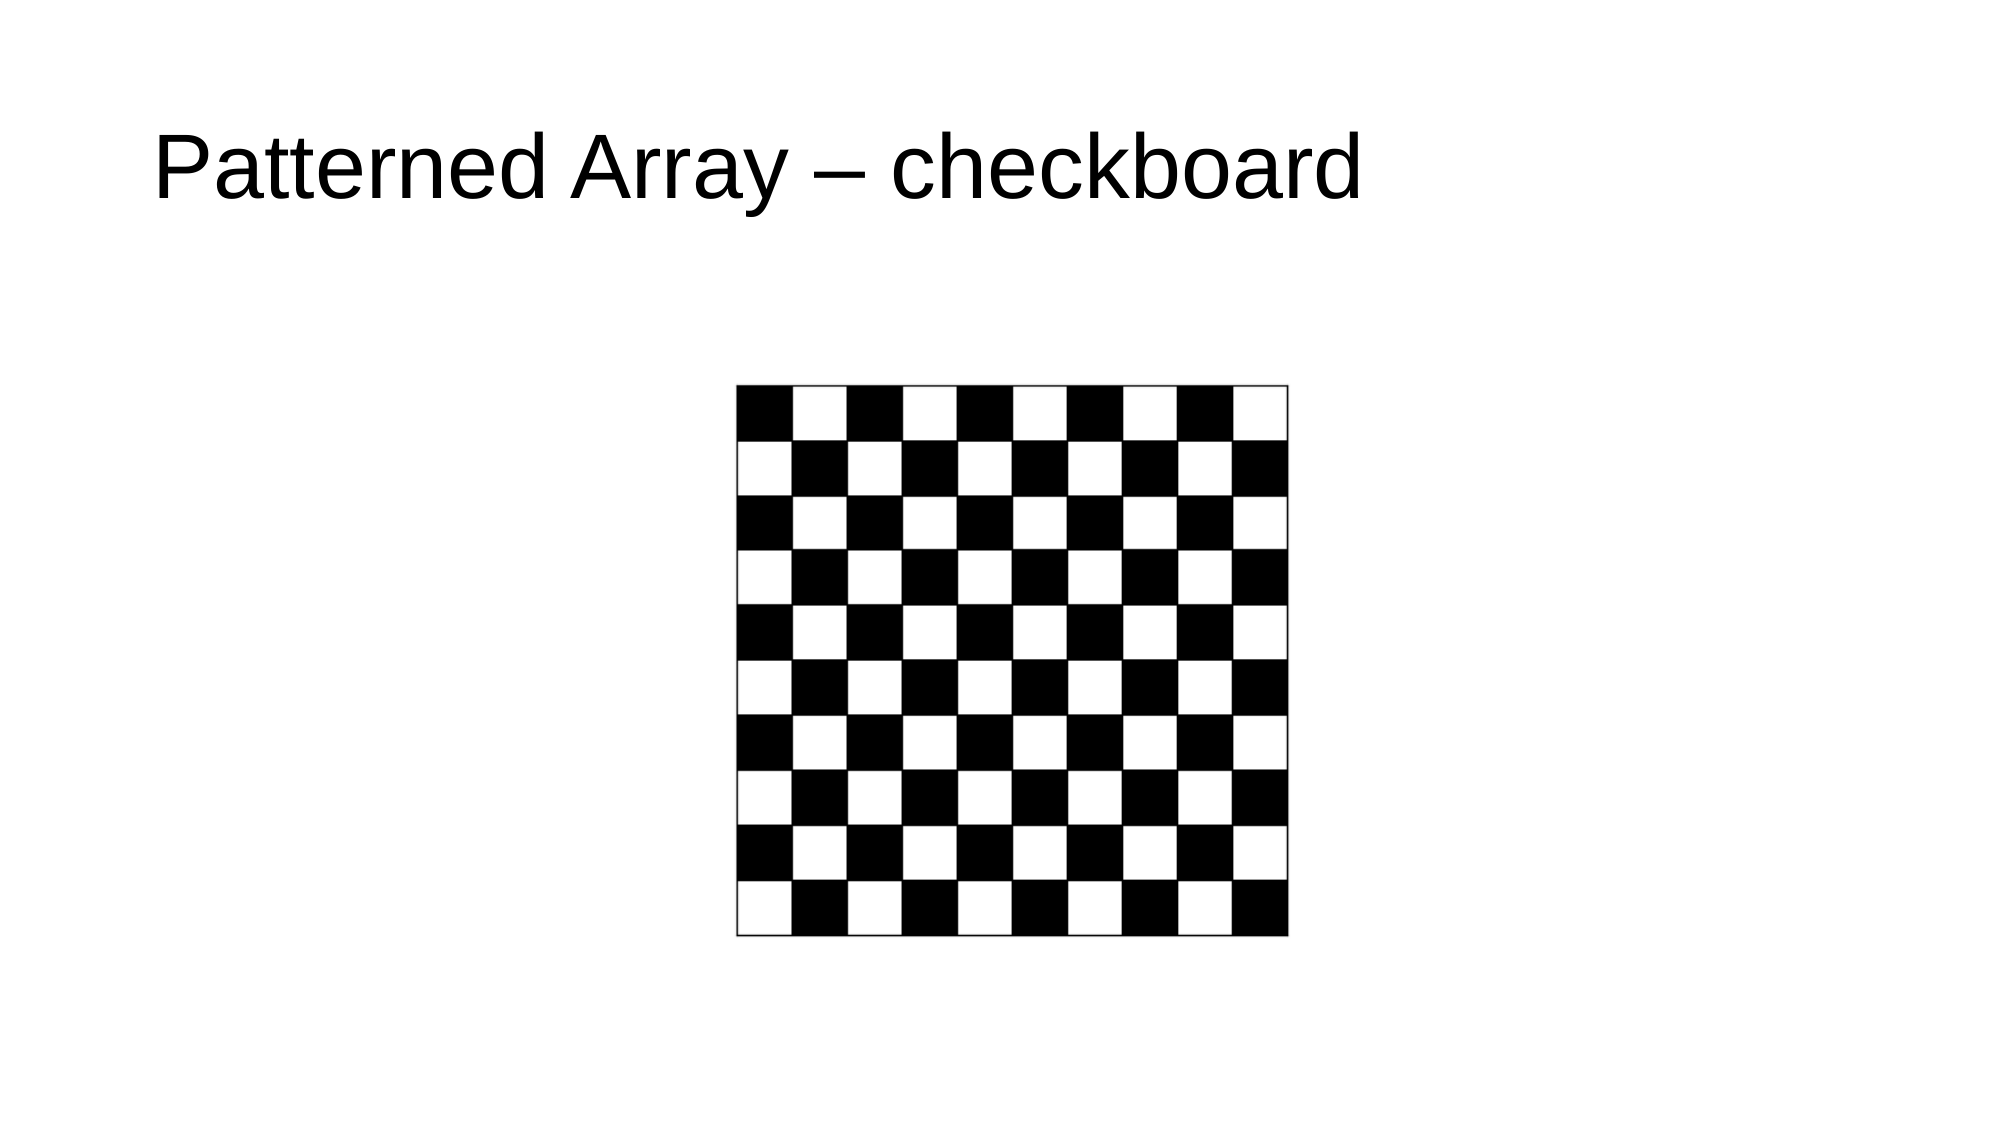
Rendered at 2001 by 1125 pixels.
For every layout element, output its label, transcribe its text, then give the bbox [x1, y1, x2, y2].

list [524, 299, 1476, 1014]
title Patterned Array – checkboard [137, 59, 1863, 278]
